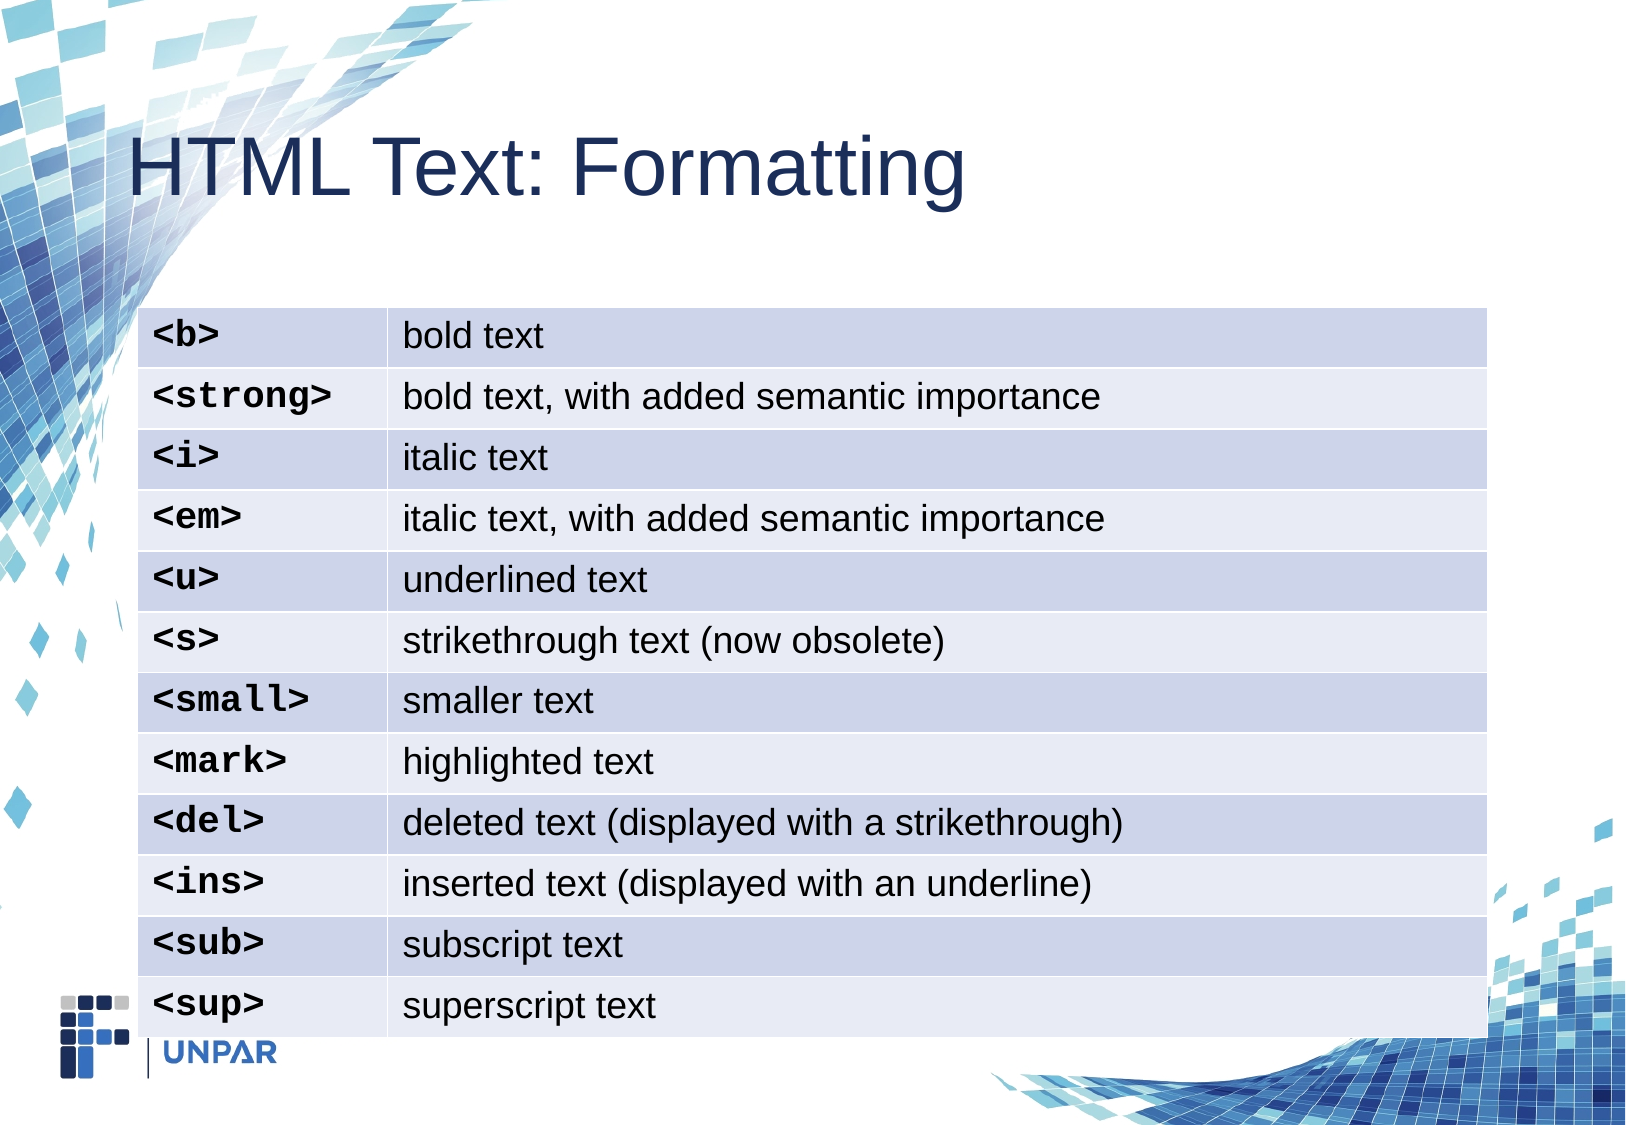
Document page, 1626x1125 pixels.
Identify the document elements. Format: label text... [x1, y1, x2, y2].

table_cell bold text, with added semantic importance [388, 369, 1487, 428]
table_cell subscript text [388, 917, 1487, 976]
table_cell <s> [138, 613, 387, 672]
table_cell <sup> [138, 977, 387, 1037]
table_cell <u> [138, 552, 387, 611]
table_cell deleted text (displayed with a strikethrough) [388, 795, 1487, 854]
picture [0, 0, 1626, 1125]
table_cell <sub> [138, 917, 387, 976]
table_header <b> [138, 308, 387, 367]
title HTML Text: Formatting [111, 59, 1514, 278]
table_cell <i> [138, 430, 387, 489]
table_cell smaller text [388, 673, 1487, 732]
table_cell <em> [138, 491, 387, 550]
table_cell underlined text [388, 552, 1487, 611]
table_cell <ins> [138, 856, 387, 915]
table_cell italic text, with added semantic importance [388, 491, 1487, 550]
table_header bold text [388, 308, 1487, 367]
table_cell <mark> [138, 734, 387, 793]
table_cell <small> [138, 673, 387, 732]
table_cell italic text [388, 430, 1487, 489]
table_cell highlighted text [388, 734, 1487, 793]
table_cell superscript text [388, 977, 1487, 1037]
table_cell <del> [138, 795, 387, 854]
table_cell <strong> [138, 369, 387, 428]
table_cell strikethrough text (now obsolete) [388, 613, 1487, 672]
table_cell inserted text (displayed with an underline) [388, 856, 1487, 915]
